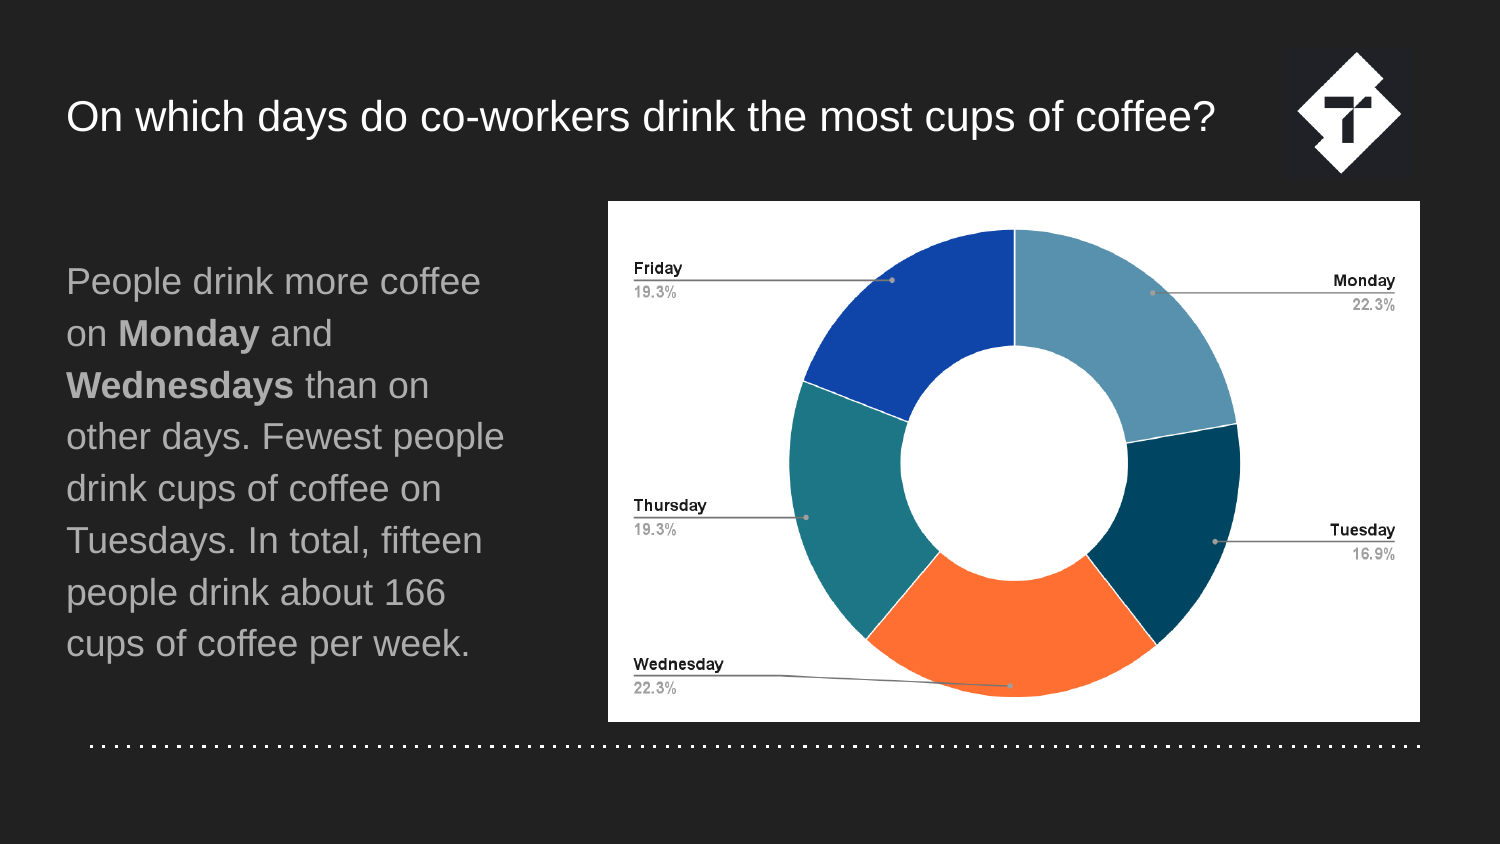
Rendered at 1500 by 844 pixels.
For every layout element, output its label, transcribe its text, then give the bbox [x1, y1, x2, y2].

picture [1286, 47, 1412, 178]
list People drink more coffee on Monday and Wednesdays than on other days. Fewest people drink cups of coffee on Tuesdays. In total, fifteen people drink about 166 cups of coffee per week. [51, 235, 528, 750]
title On which days do co-workers drink the most cups of coffee? [51, 72, 1253, 167]
picture [608, 201, 1421, 722]
